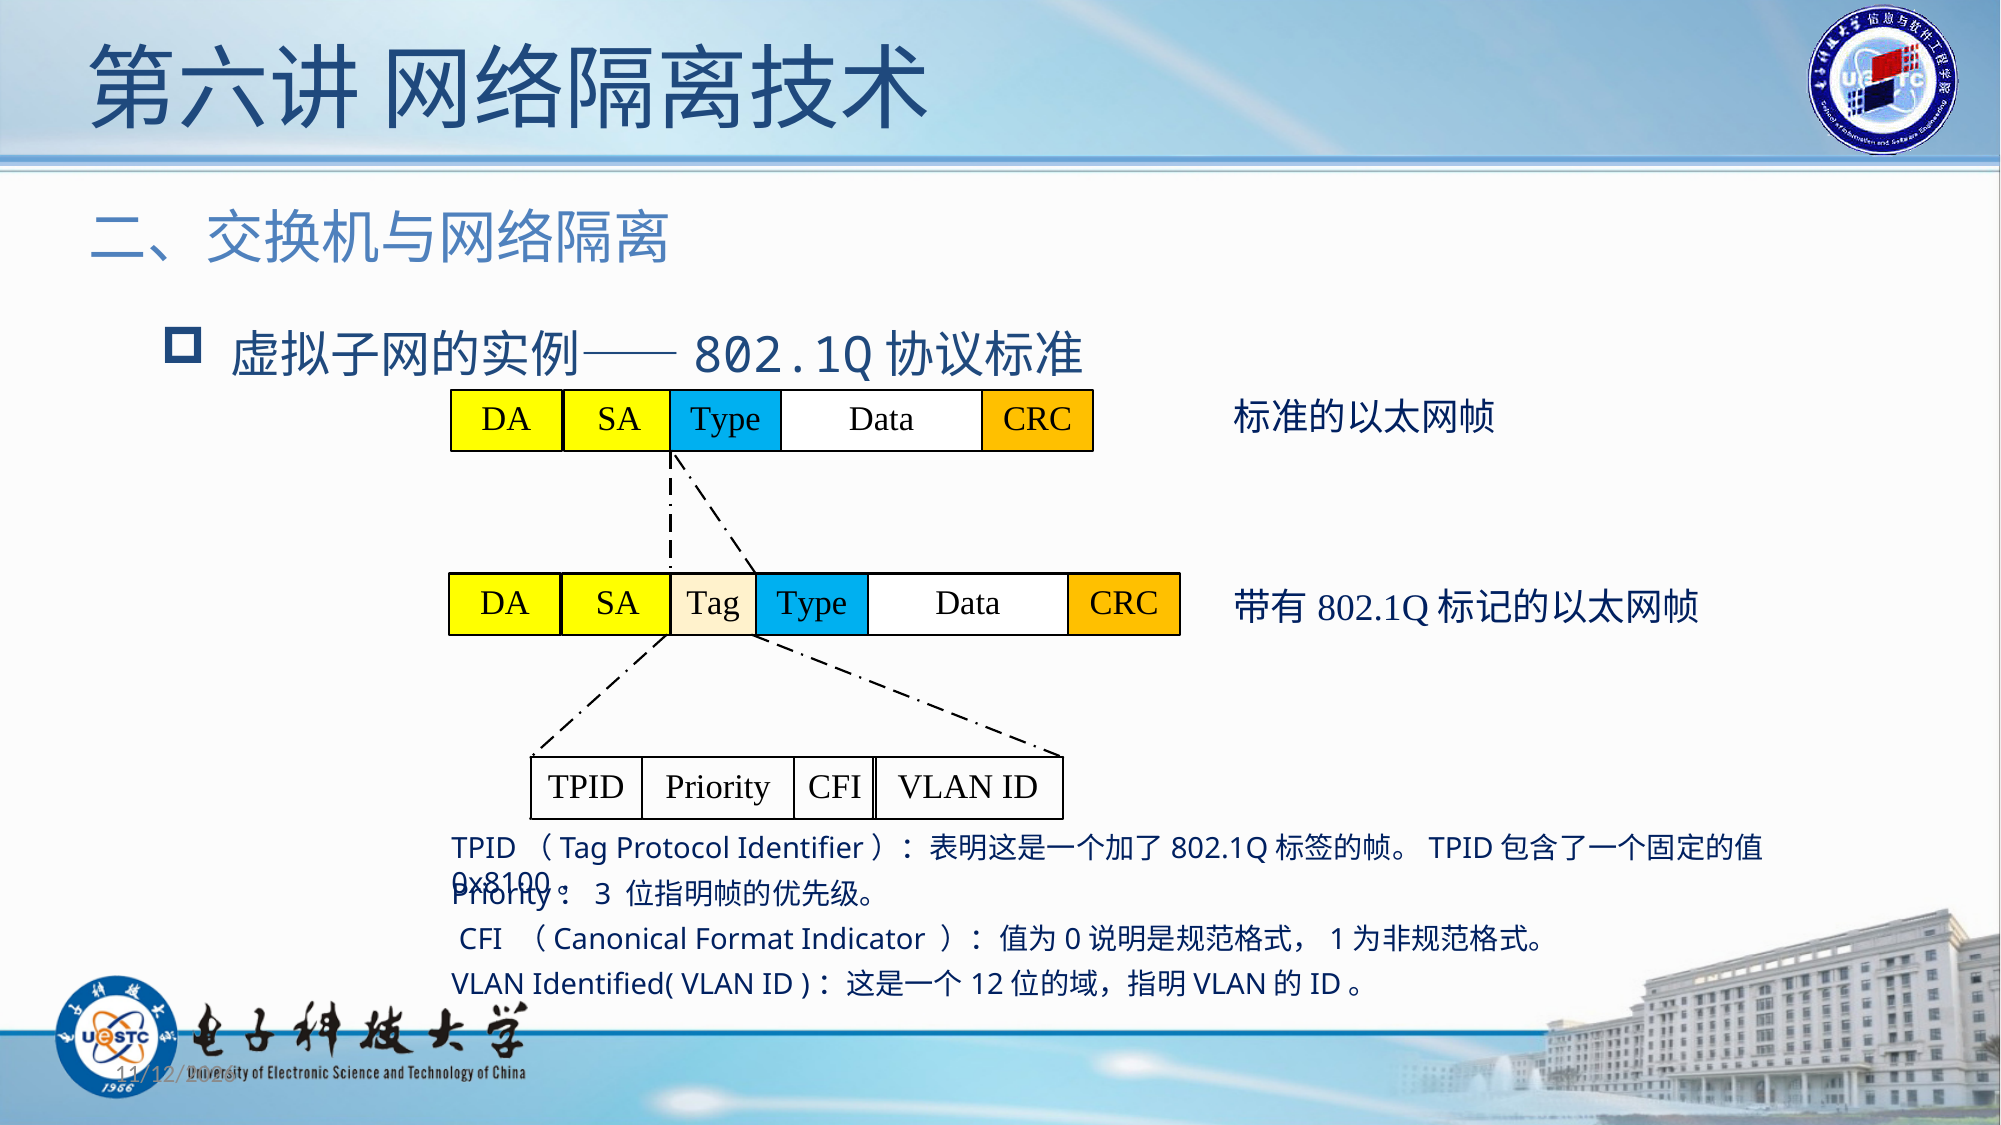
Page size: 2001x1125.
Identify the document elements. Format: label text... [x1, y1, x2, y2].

text_box 二、交换机与网络隔离 [74, 192, 687, 278]
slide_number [99, 1042, 567, 1103]
text_box 带有802.1Q标记的以太网帧 [1218, 575, 1716, 636]
text_box CFI （Canonical Format Indicator ）：值为0说明是规范格式，1为非规范格式。 [436, 912, 1602, 963]
text_box TPID（Tag Protocol Identifier）：表明这是一个加了802.1Q标签的帧。TPID包含了一个固定的值0x8100。 [436, 822, 1906, 907]
text_box 标准的以太网帧 [1219, 385, 1512, 445]
picture [0, 0, 2001, 1125]
title 第六讲 网络隔离技术 [70, 12, 1725, 159]
text_box VLAN Identified( VLAN ID )：这是一个12位的域，指明VLAN的ID。 [436, 957, 1561, 1008]
text_box Priority：3 位指明帧的优先级。 [436, 867, 924, 912]
list 虚拟子网的实例——802.1Q协议标准 [70, 302, 1914, 965]
